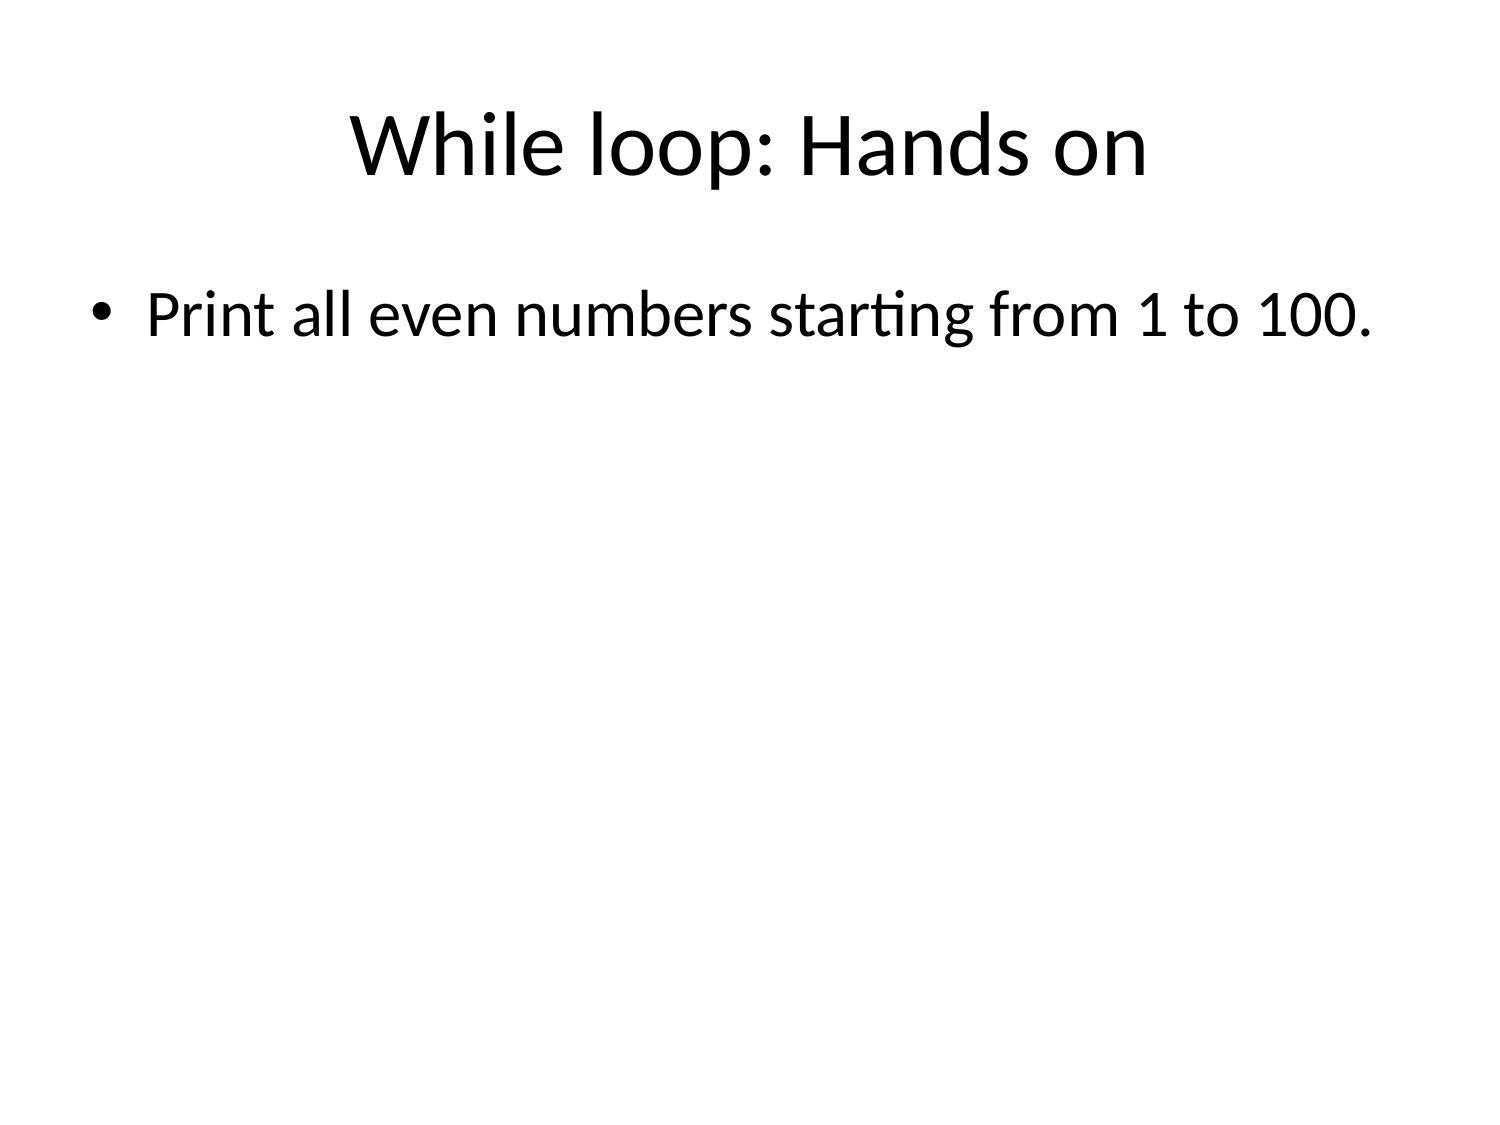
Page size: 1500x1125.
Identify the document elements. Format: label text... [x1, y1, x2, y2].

title While loop: Hands on [75, 45, 1425, 233]
list Print all even numbers starting from 1 to 100. [75, 262, 1425, 1005]
